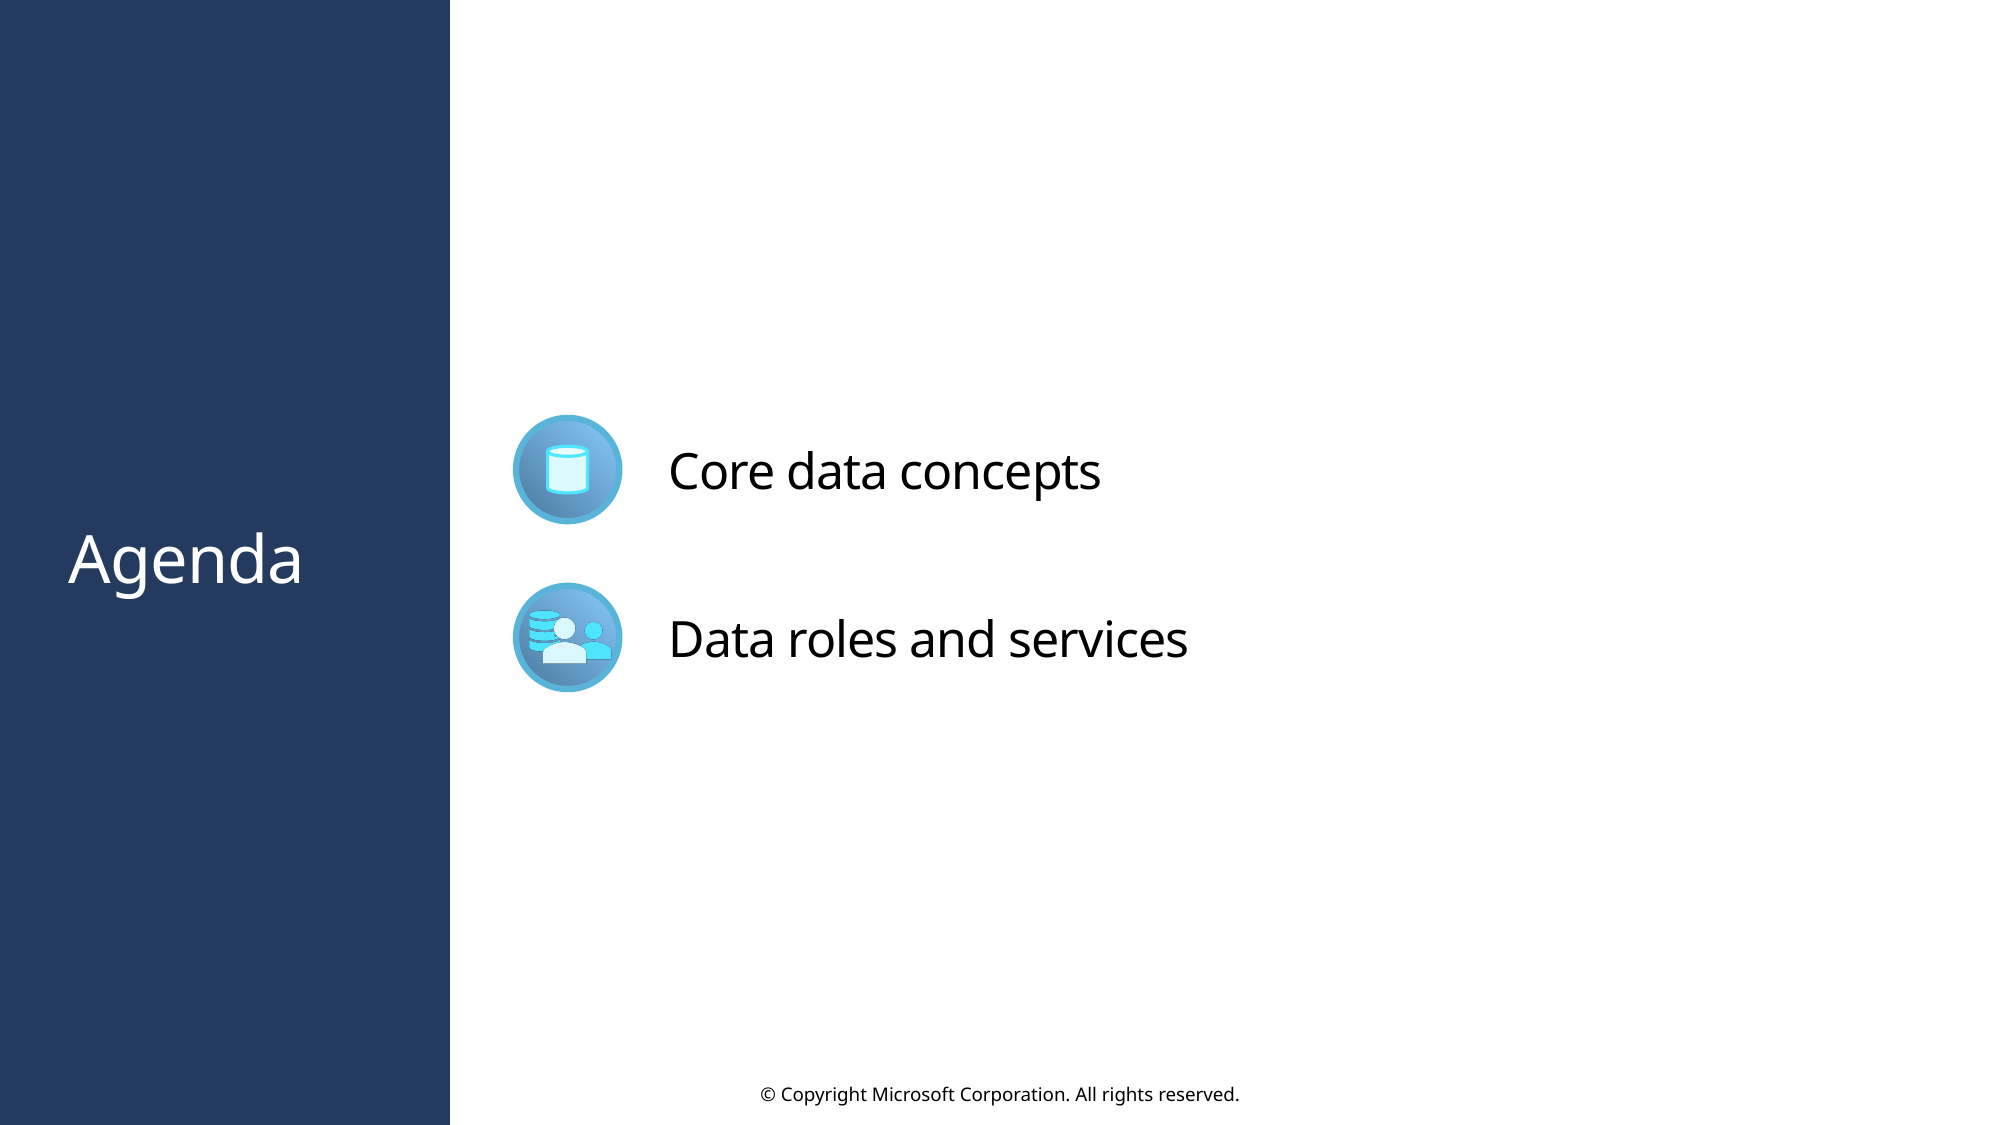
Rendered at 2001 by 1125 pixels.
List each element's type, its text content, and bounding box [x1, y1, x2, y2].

title Agenda [68, 506, 391, 619]
list Core data concepts [669, 409, 1932, 531]
list Data roles and services [669, 576, 1932, 699]
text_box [515, 417, 620, 522]
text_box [515, 585, 620, 690]
